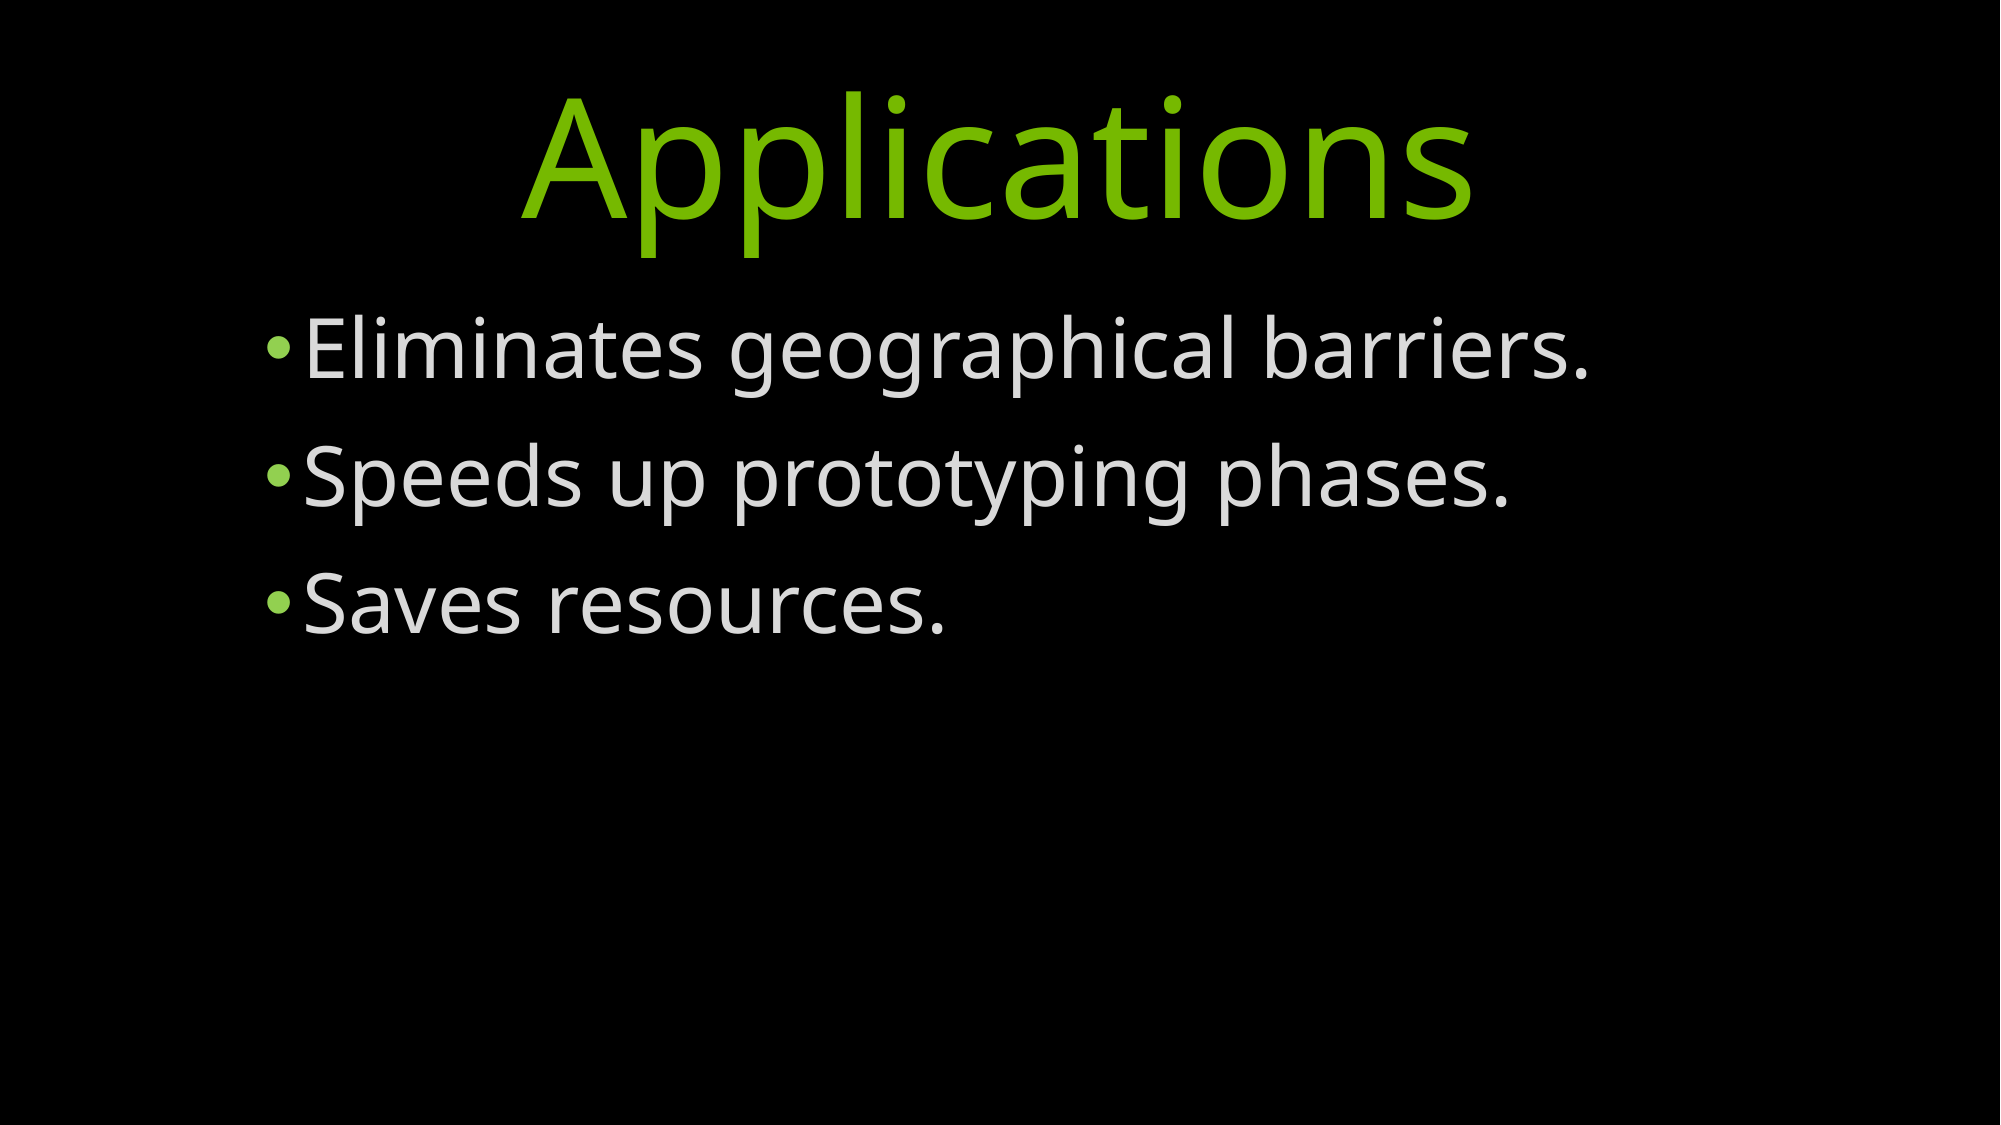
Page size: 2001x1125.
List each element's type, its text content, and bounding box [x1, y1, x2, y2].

title Applications [249, 75, 1750, 263]
list Eliminates geographical barriers. Speeds up prototyping phases. Saves resources. [249, 299, 1788, 1000]
